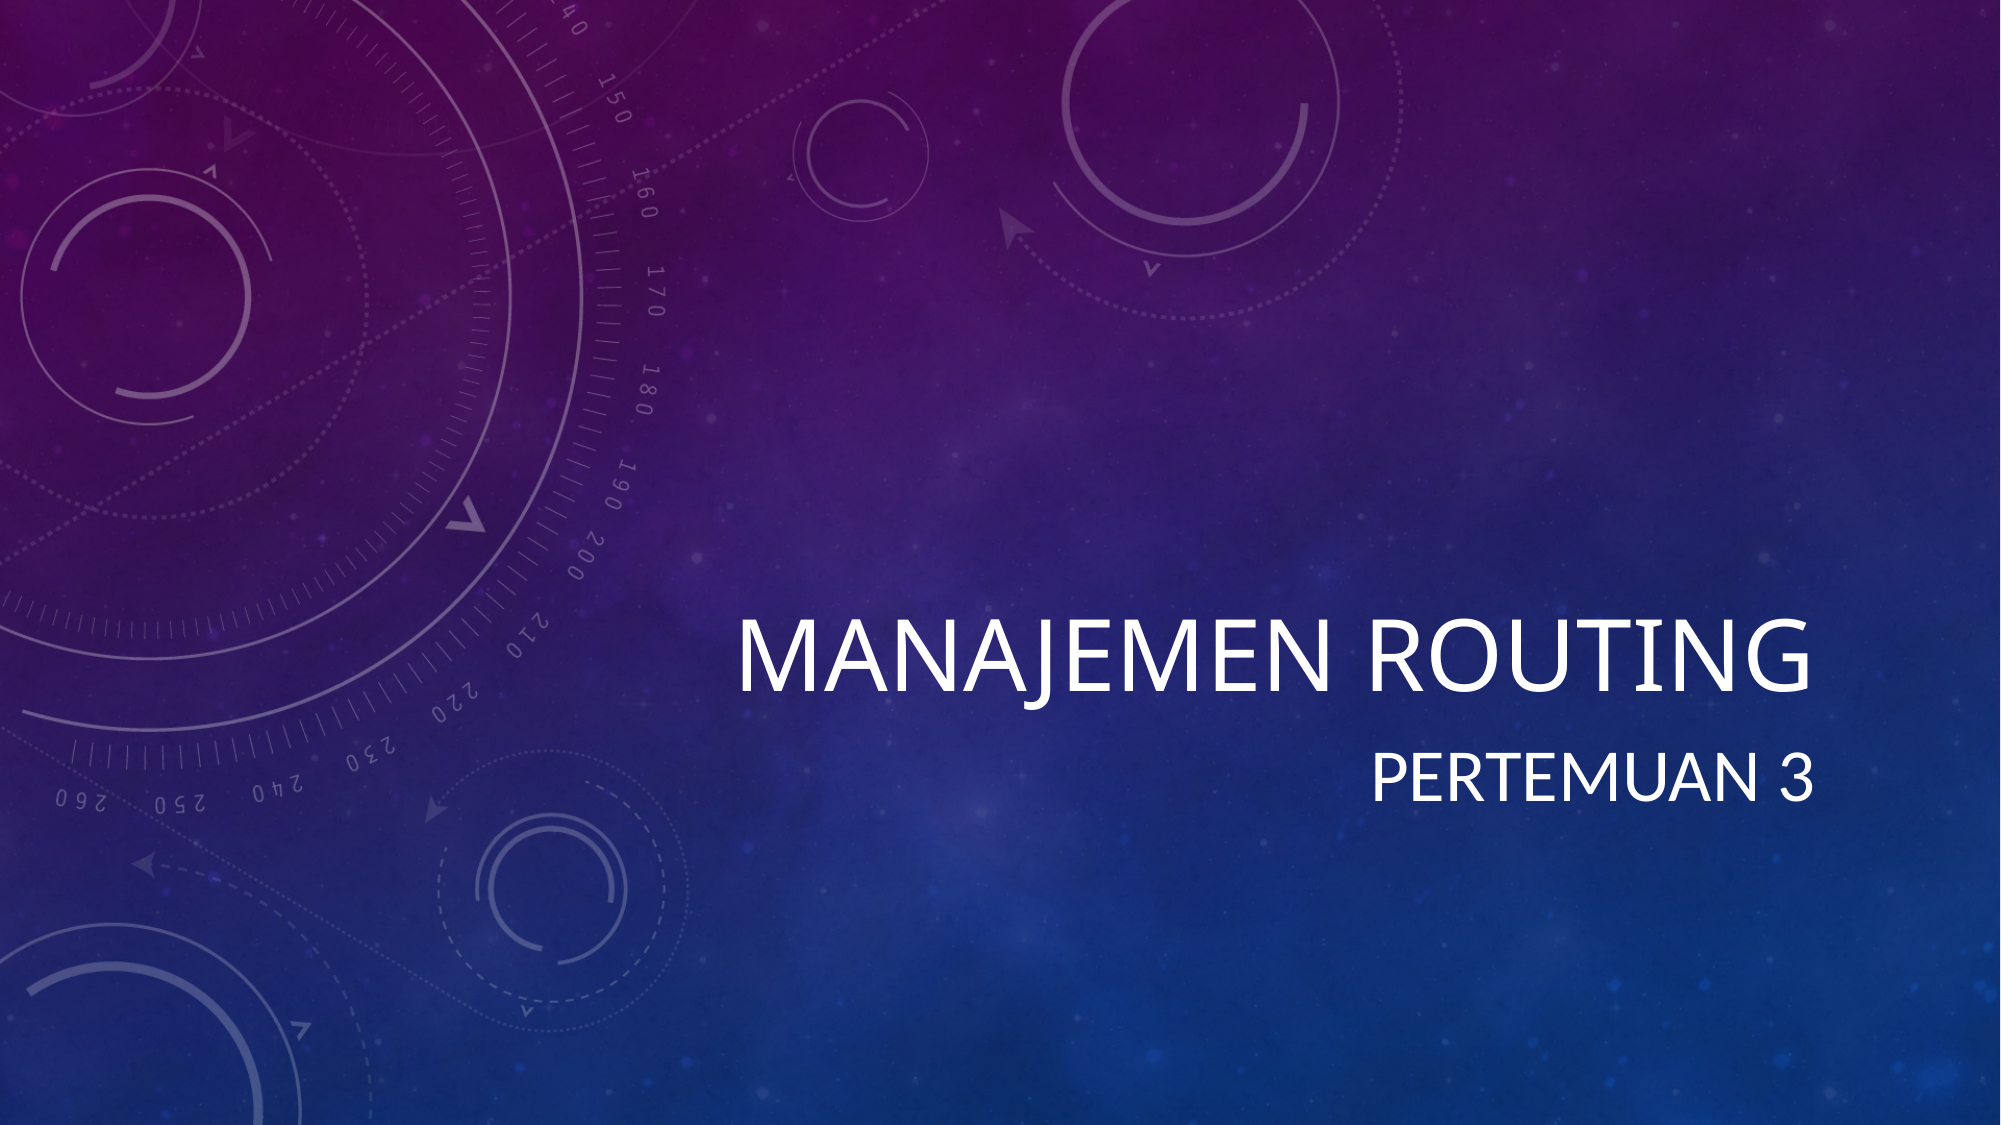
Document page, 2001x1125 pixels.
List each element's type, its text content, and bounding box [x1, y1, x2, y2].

picture [0, 0, 2001, 1125]
text_box Pertemuan 3 [649, 719, 1831, 950]
text_box Manajemen routing [649, 322, 1831, 719]
